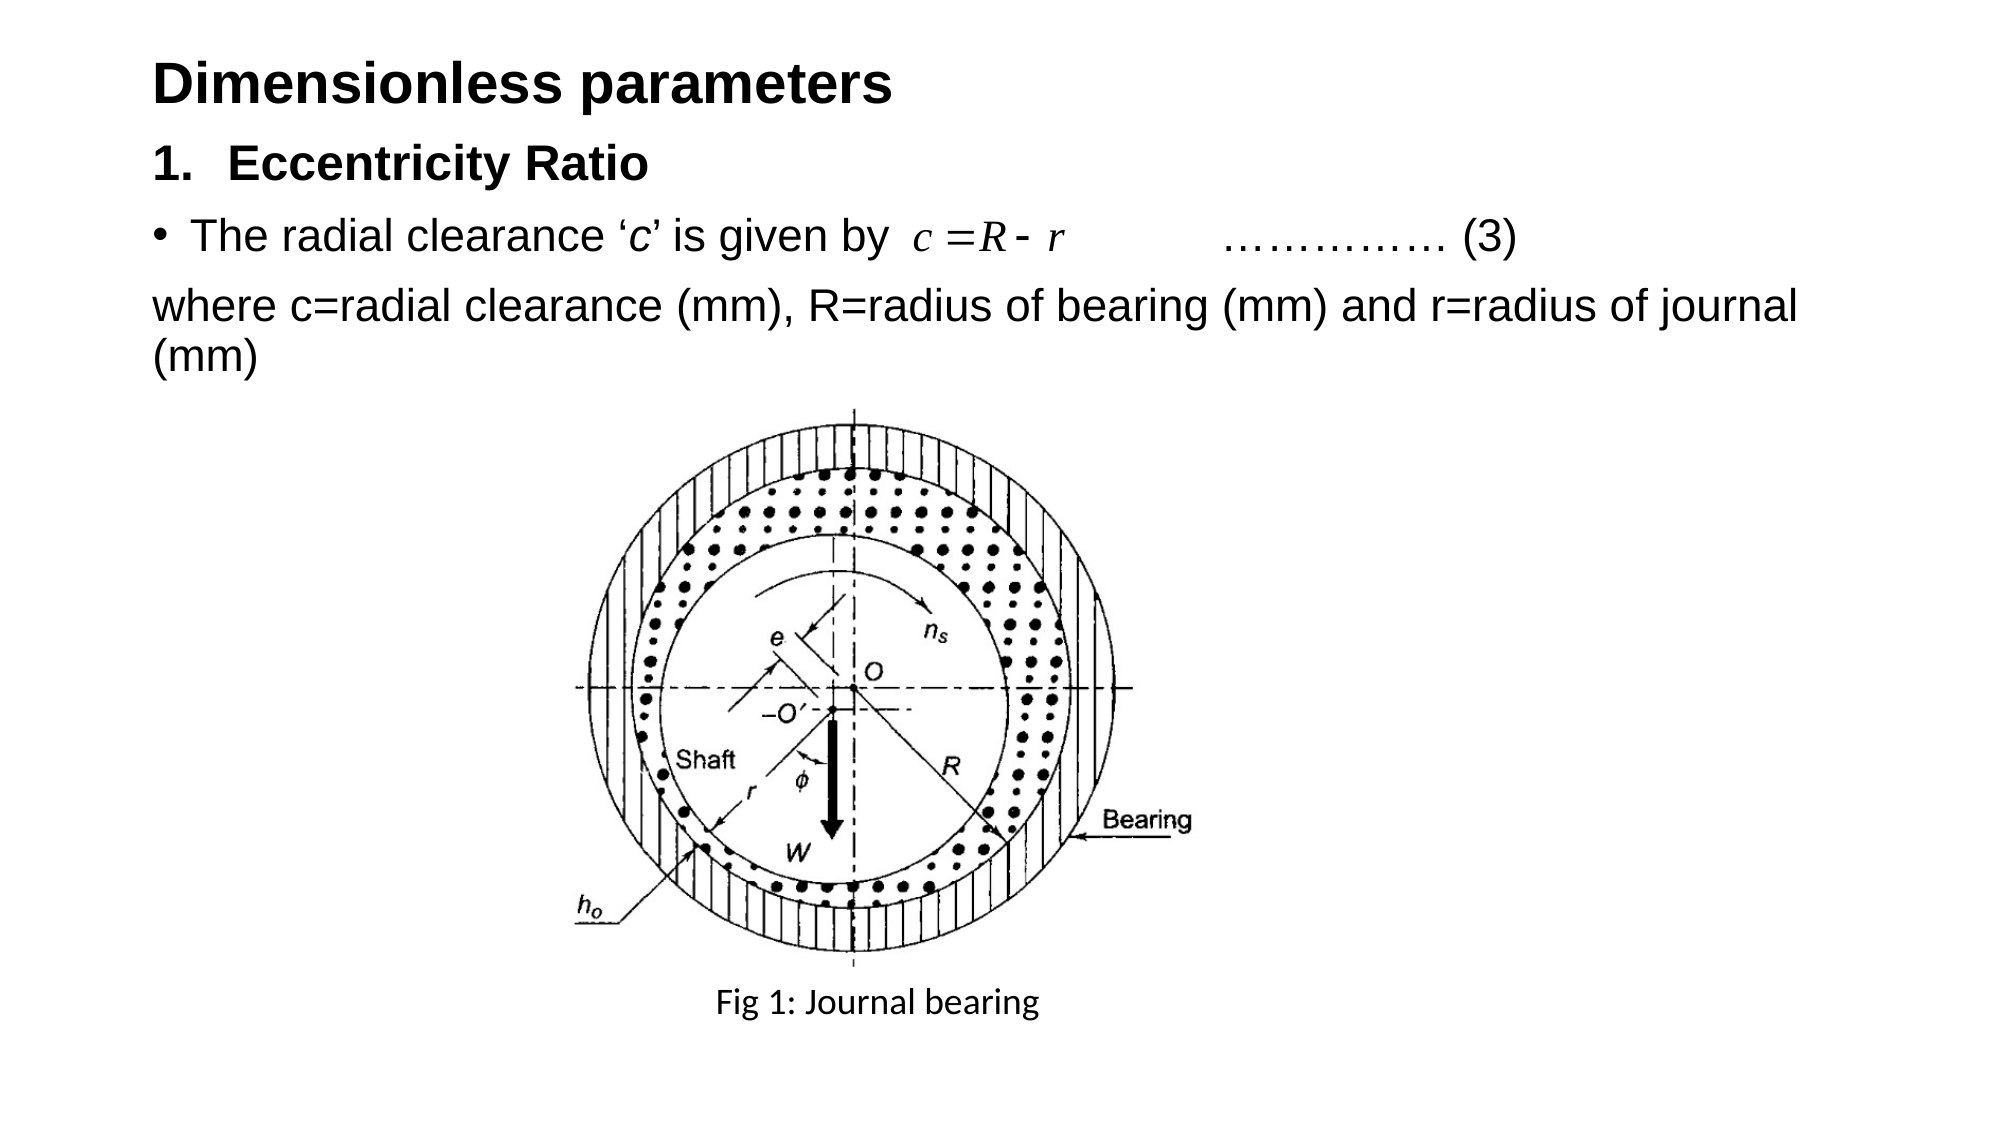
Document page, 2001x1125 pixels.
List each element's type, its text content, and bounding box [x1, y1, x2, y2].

picture [563, 405, 1205, 970]
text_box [906, 209, 1075, 263]
text_box Fig 1: Journal bearing [701, 970, 1067, 1030]
list Dimensionless parameters Eccentricity Ratio The radial clearance ‘c’ is given by …………… (3) where c=radial clearance (mm), R=radius of bearing (mm) and r=radius of journal (mm) [137, 45, 1863, 1014]
